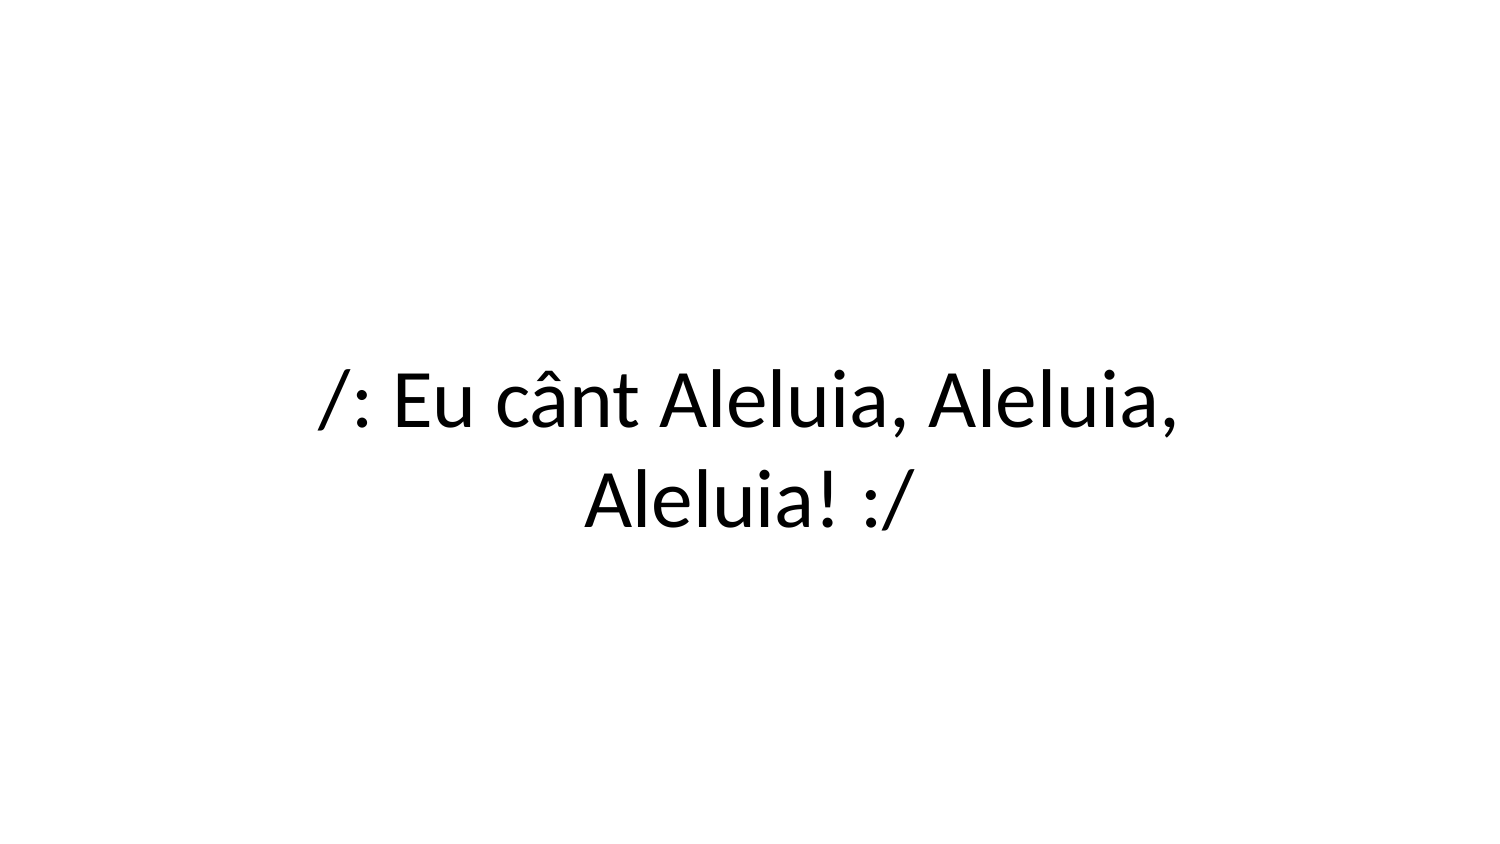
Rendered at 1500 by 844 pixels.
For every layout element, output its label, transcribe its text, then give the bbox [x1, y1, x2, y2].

text_box /: Eu cânt Aleluia, Aleluia, Aleluia! :/ [304, 292, 1196, 552]
